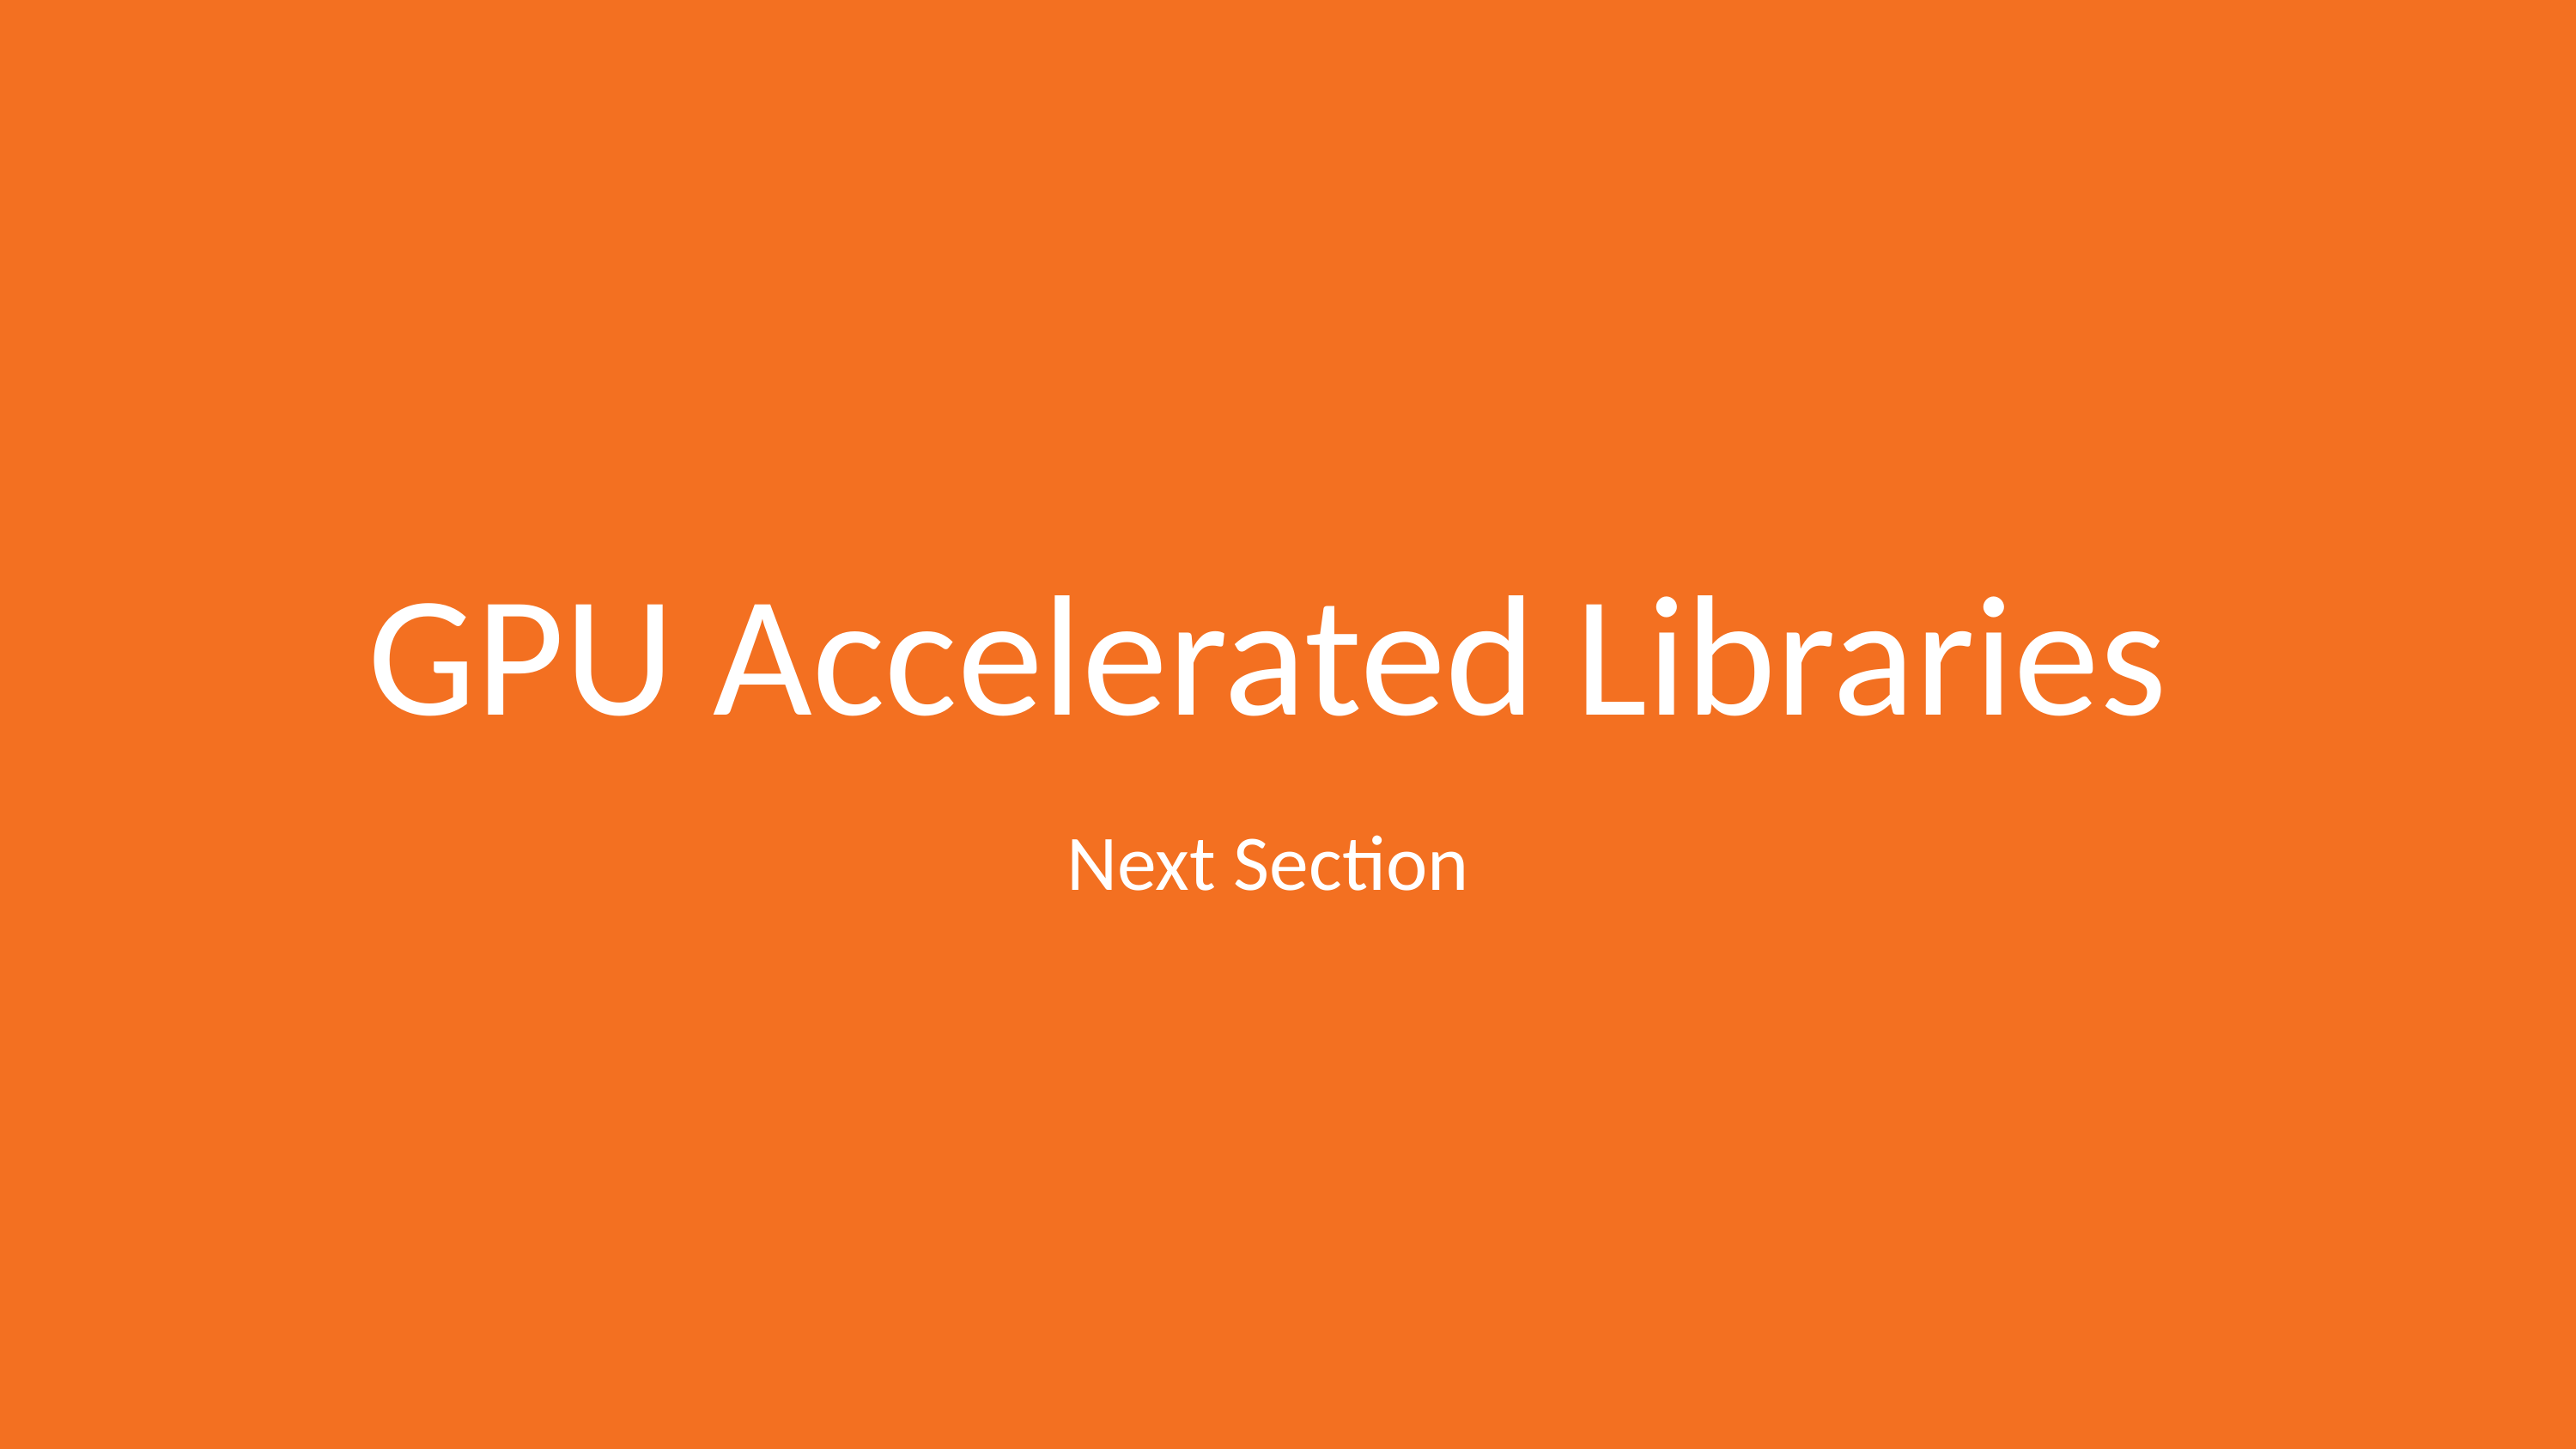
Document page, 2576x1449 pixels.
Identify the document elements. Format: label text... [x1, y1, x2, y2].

title GPU Accelerated Libraries [109, 512, 2427, 776]
subtitle Next Section [109, 785, 2427, 908]
